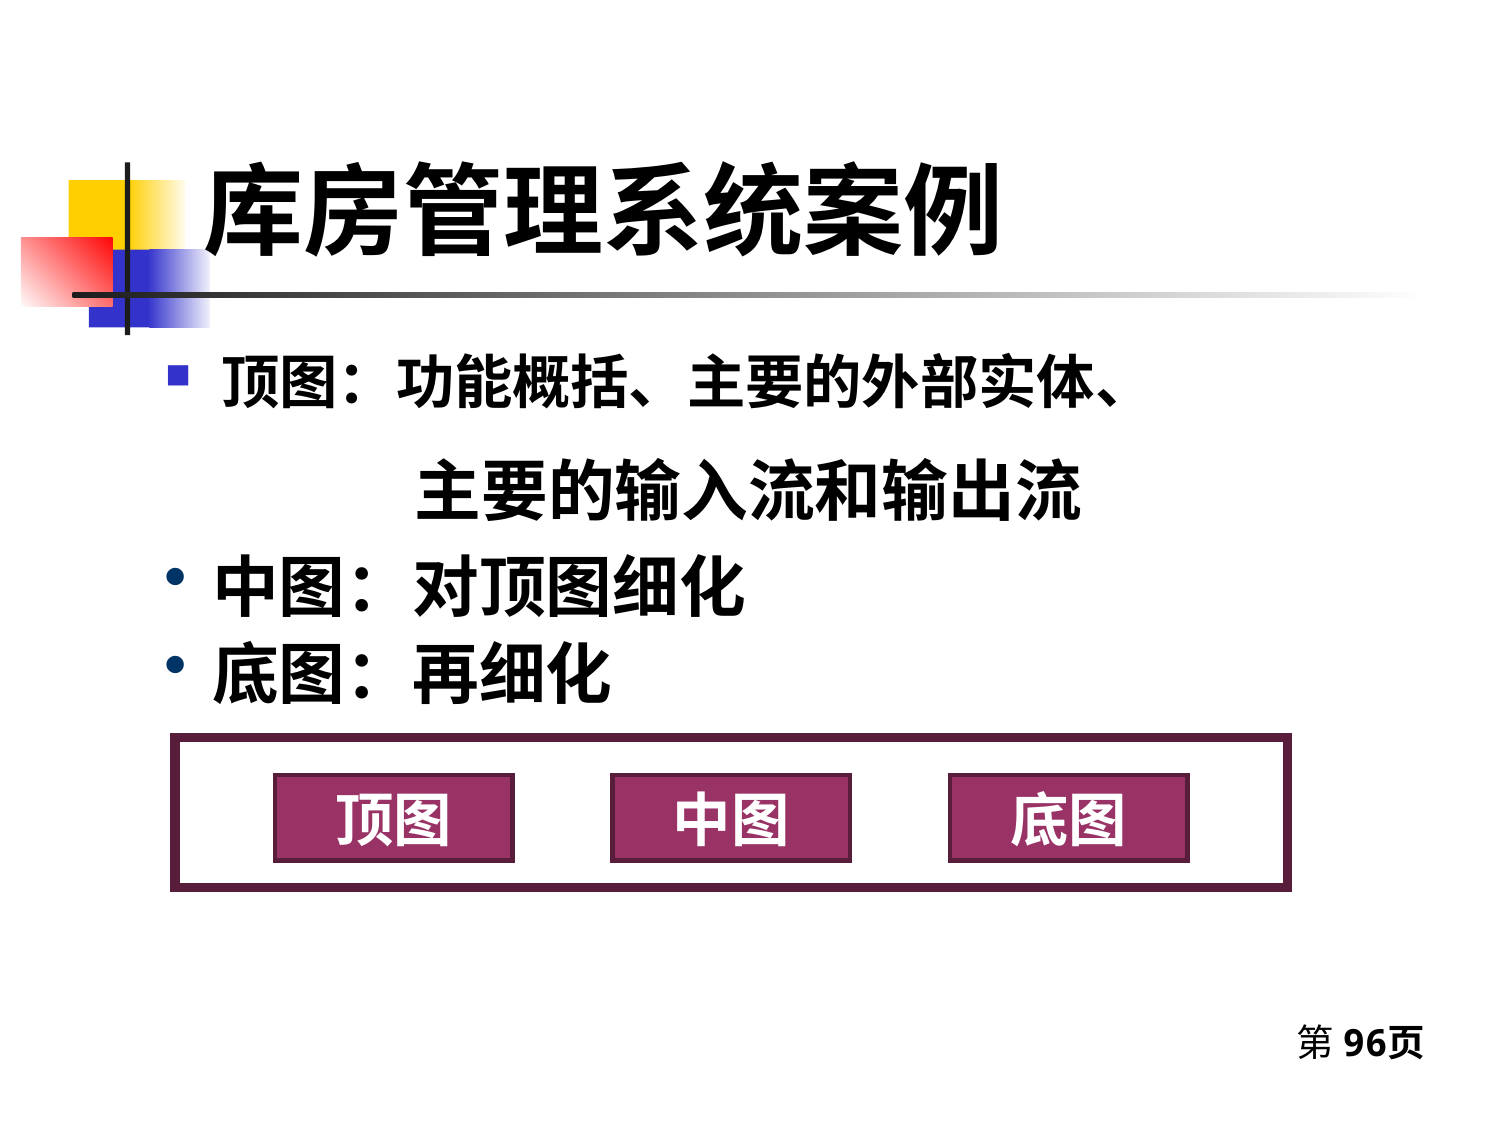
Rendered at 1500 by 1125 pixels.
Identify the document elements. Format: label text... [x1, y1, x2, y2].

text_box 中图：对顶图细化 [149, 537, 1363, 624]
text_box 底图：再细化 [149, 624, 1363, 725]
list 顶图：功能概括、主要的外部实体、 [149, 337, 1426, 488]
title 库房管理系统案例 [188, 34, 1468, 276]
text_box 主要的输入流和输出流 [399, 449, 1313, 537]
text_box [174, 737, 1288, 888]
